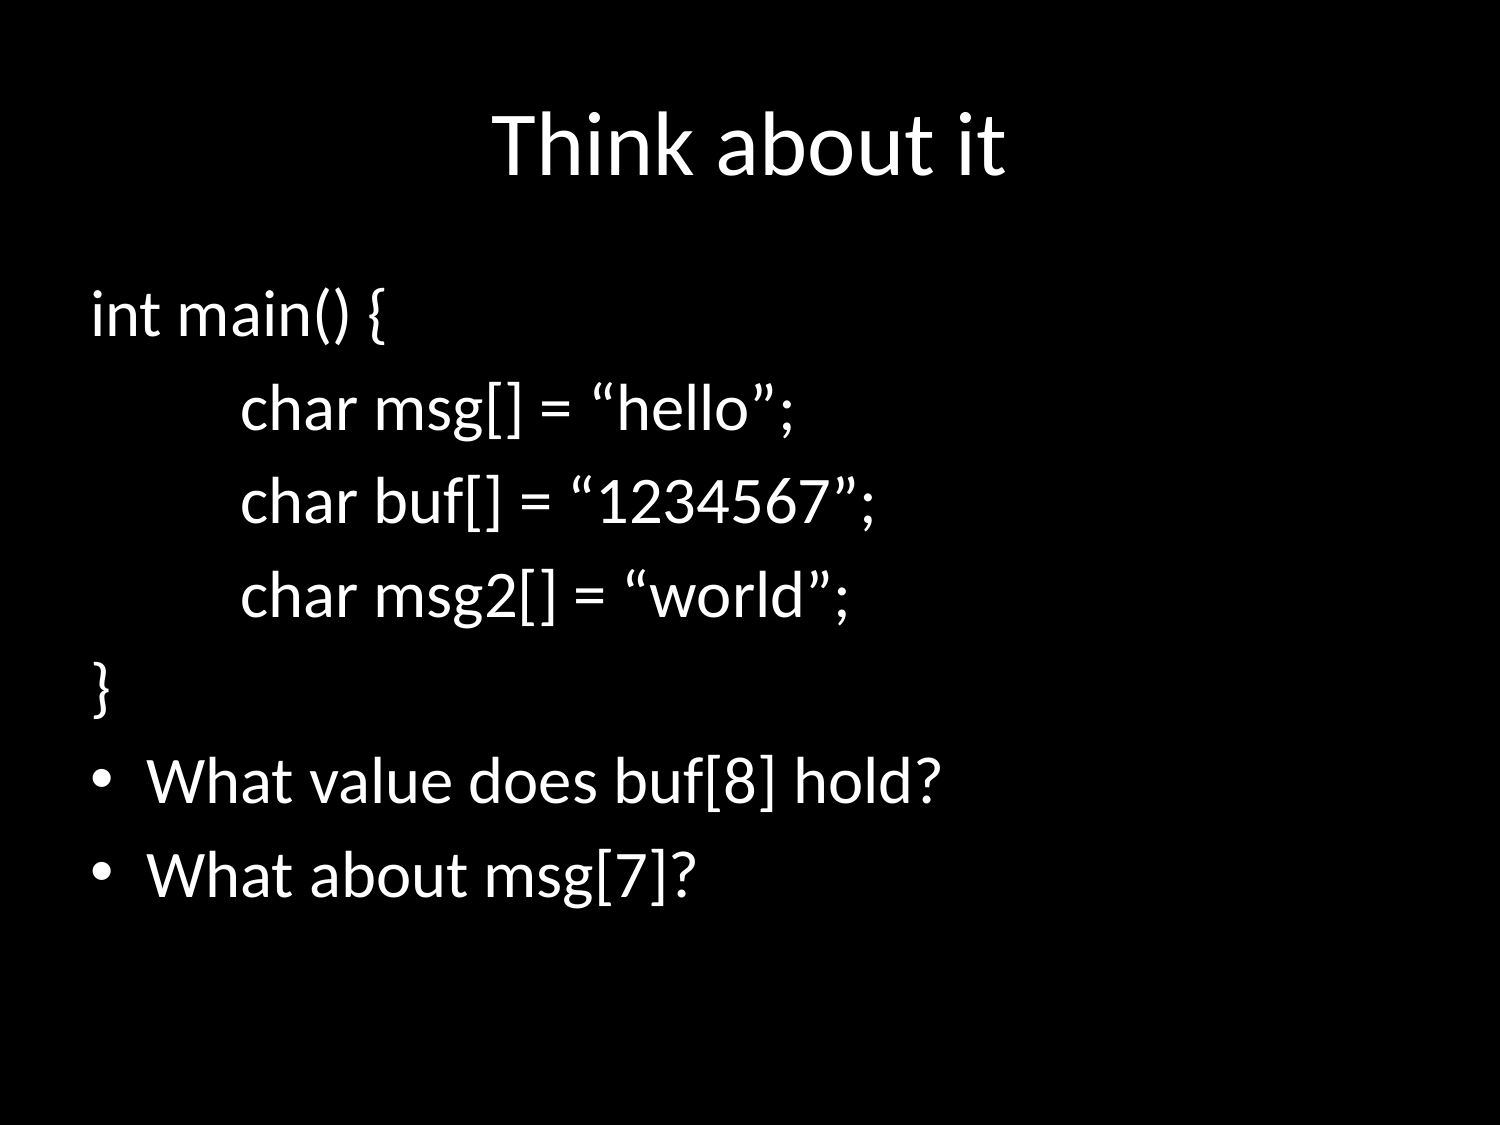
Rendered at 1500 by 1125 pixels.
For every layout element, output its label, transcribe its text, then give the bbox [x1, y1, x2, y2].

title Think about it [75, 45, 1425, 233]
list int main() { char msg[] = “hello”; char buf[] = “1234567”; char msg2[] = “world”; } What value does buf[8] hold? What about msg[7]? [75, 262, 1425, 1005]
